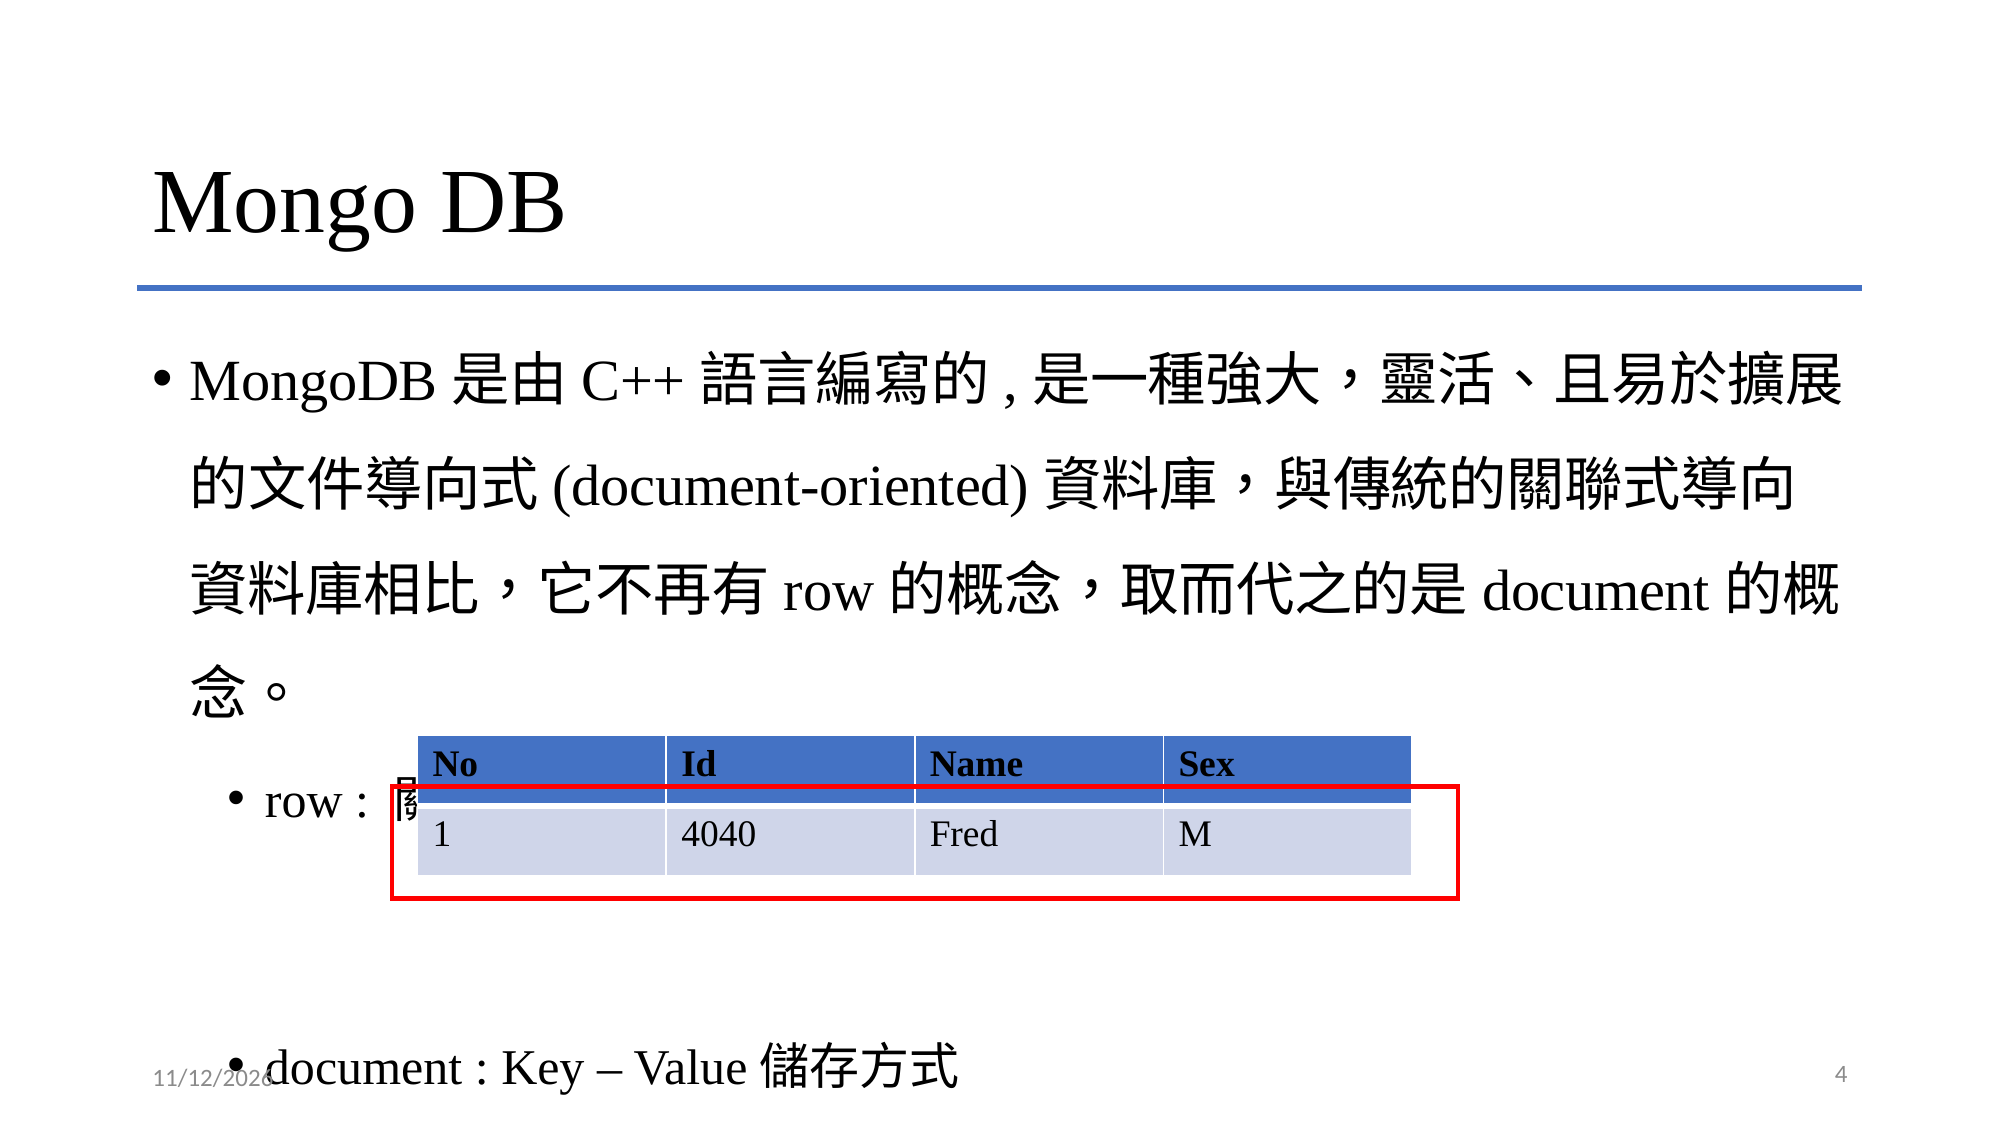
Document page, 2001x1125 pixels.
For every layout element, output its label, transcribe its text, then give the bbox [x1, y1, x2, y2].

slide_number 4 [1412, 1042, 1863, 1103]
table_header No [418, 736, 665, 786]
text_box [391, 786, 1459, 899]
table_header Name [916, 736, 1163, 786]
table_header Id [667, 736, 914, 786]
list MongoDB是由C++語言編寫的,是一種強大，靈活、且易於擴展的文件導向式(document-oriented)資料庫，與傳統的關聯式導向資料庫相比，它不再有row的概念，取而代之的是document的概念。 row : 關聯式資料庫row表示整列的資料(框選部分) document : Key – Value儲存方式 {No : 1, Id : “4040”, Name : ” Fred”, Sex : “M”} [137, 299, 1863, 1125]
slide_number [137, 1046, 588, 1107]
title Mongo DB [137, 59, 1863, 278]
table_header Sex [1164, 736, 1411, 786]
